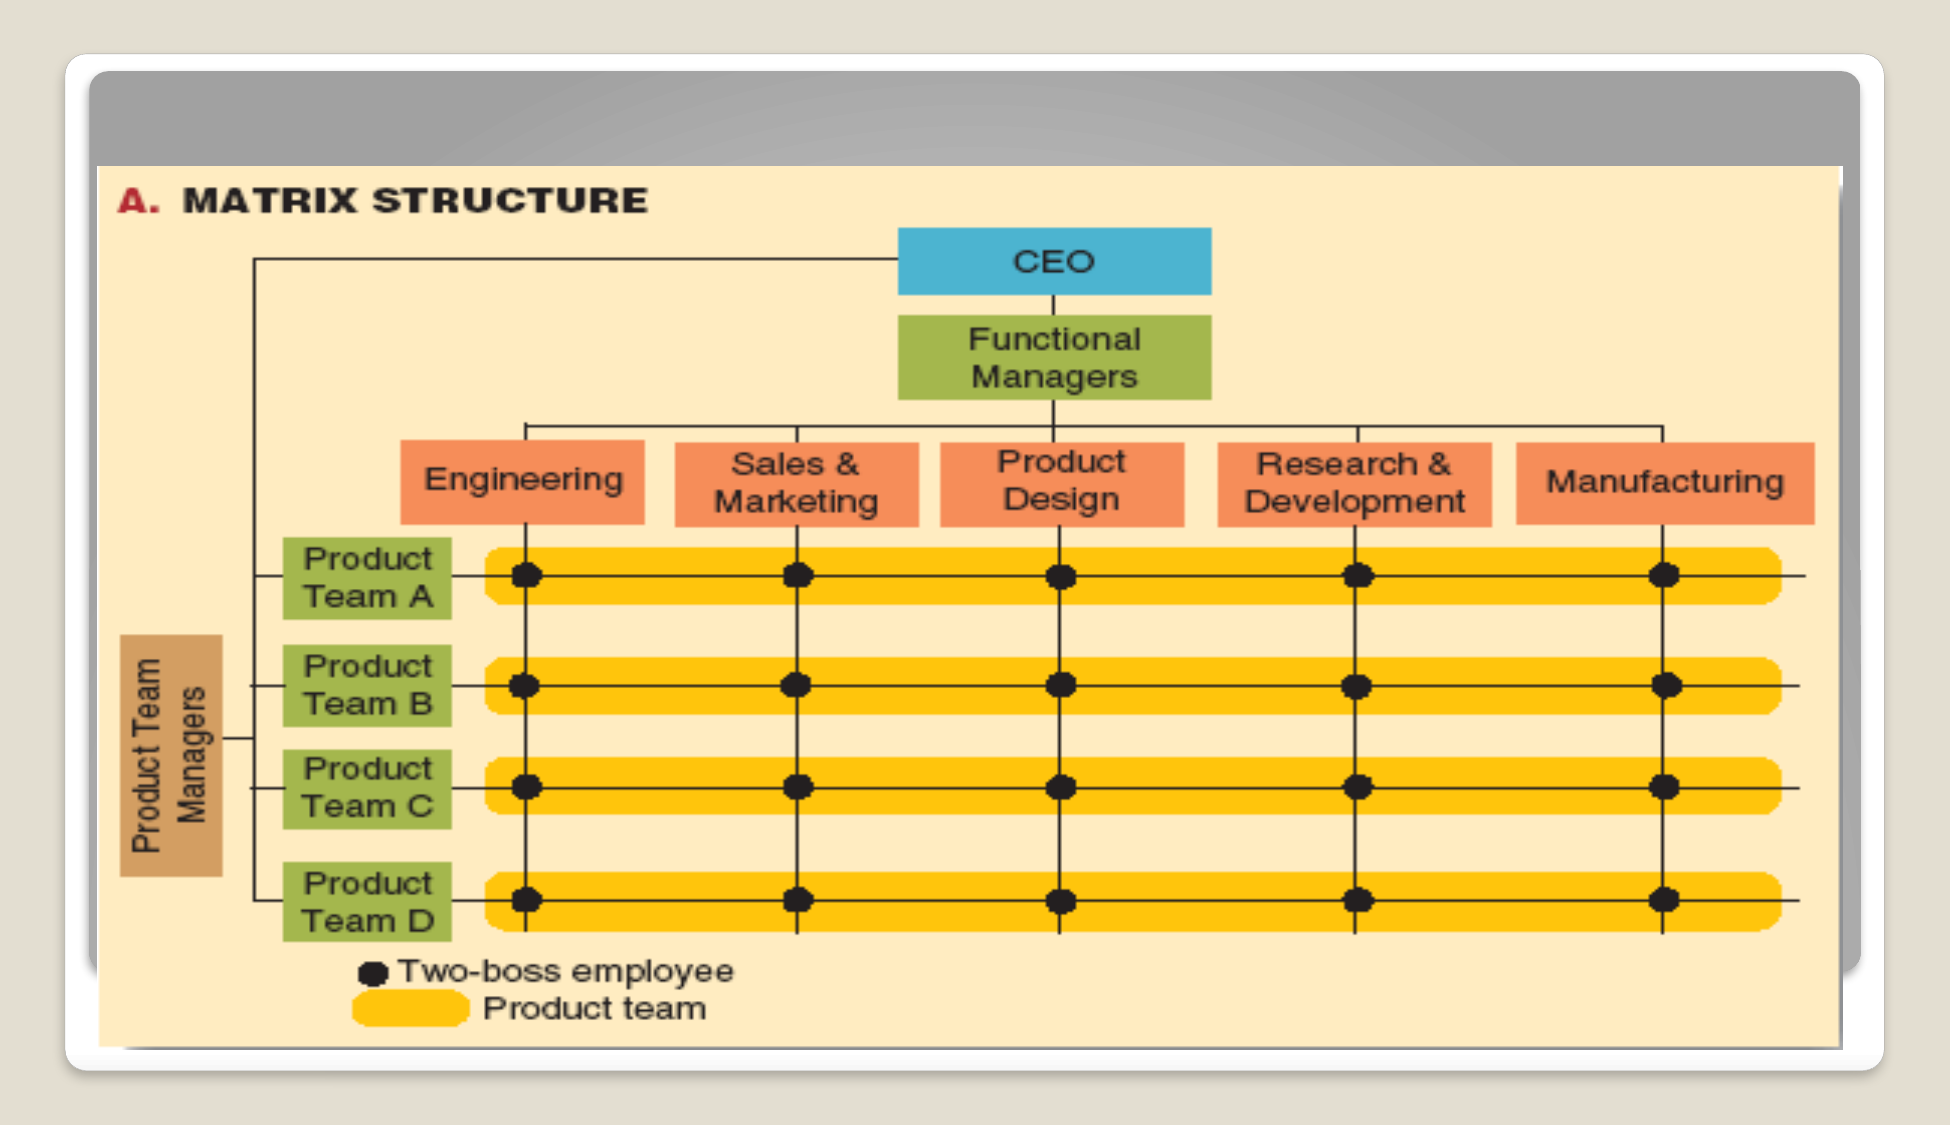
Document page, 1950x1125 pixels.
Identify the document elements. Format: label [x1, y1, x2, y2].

picture [97, 166, 1843, 1051]
